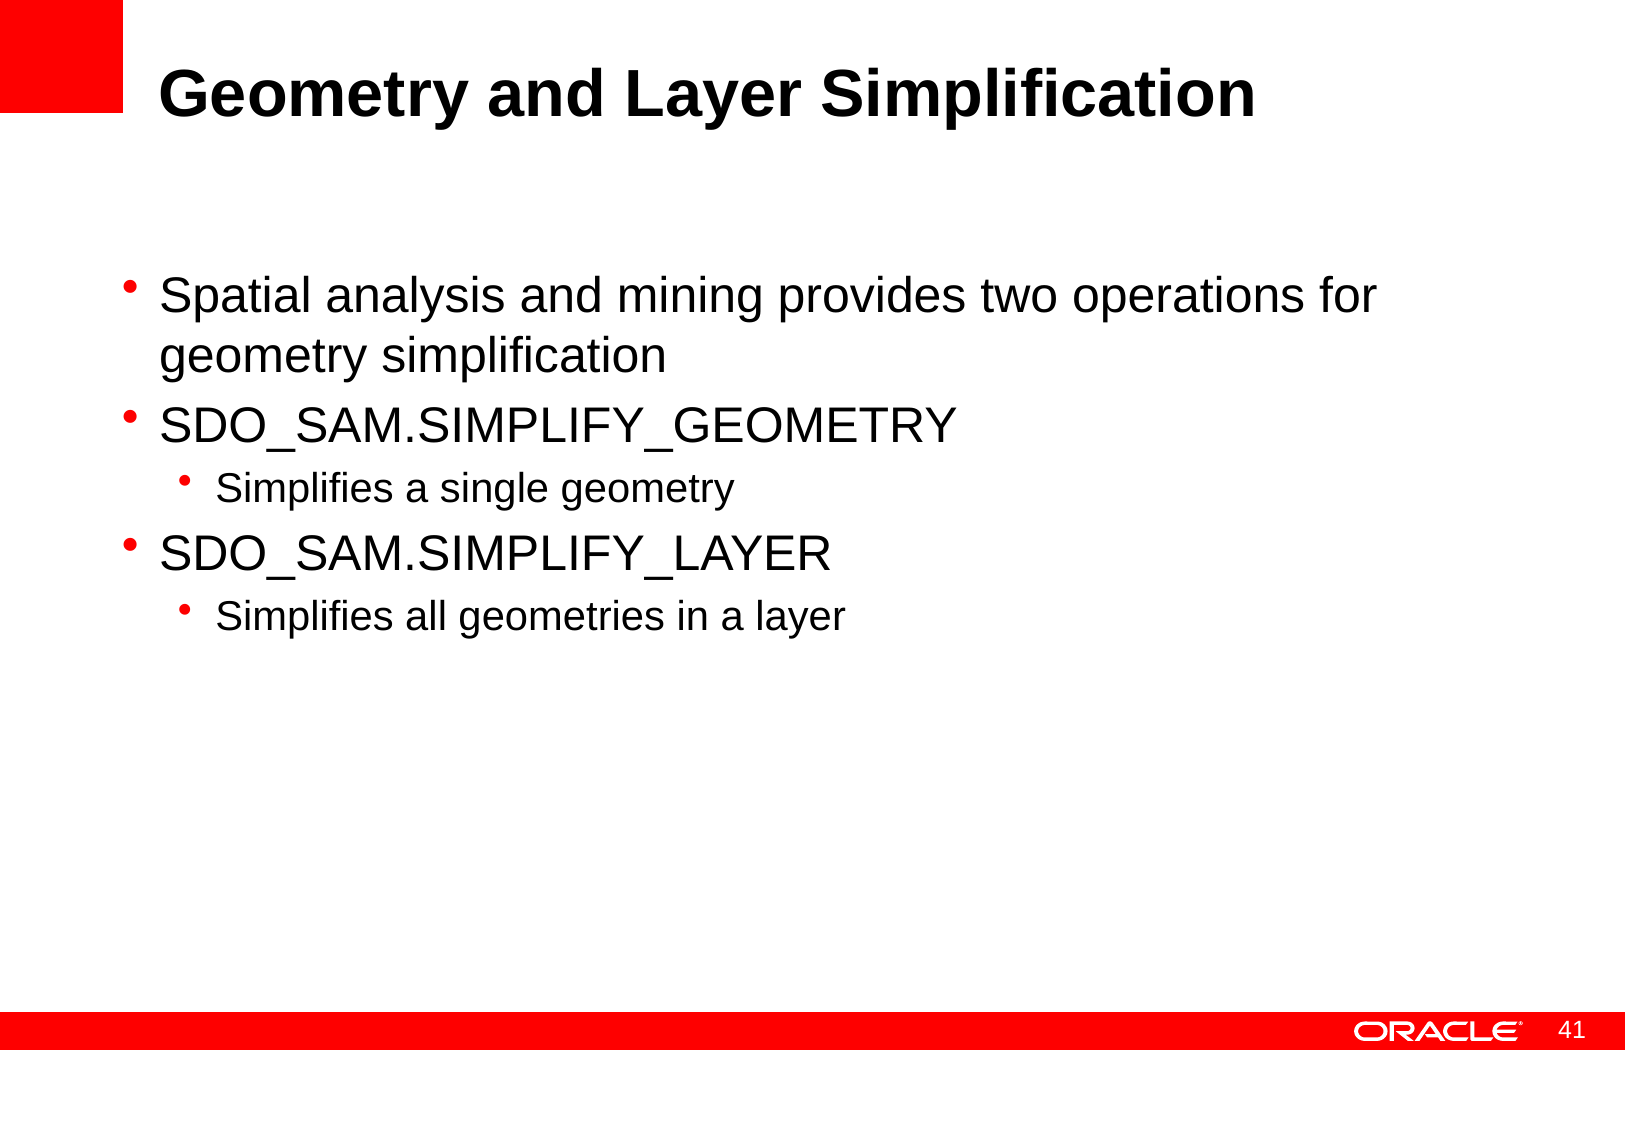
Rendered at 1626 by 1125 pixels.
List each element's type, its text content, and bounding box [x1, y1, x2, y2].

picture [0, 0, 123, 113]
picture [0, 1012, 1625, 1050]
list Spatial analysis and mining provides two operations for geometry simplification SDO_SAM.SIMPLIFY_GEOMETRY Simplifies a single geometry SDO_SAM.SIMPLIFY_LAYER Simplifies all geometries in a layer [121, 262, 1462, 976]
title Geometry and Layer Simplification [157, 49, 1506, 205]
